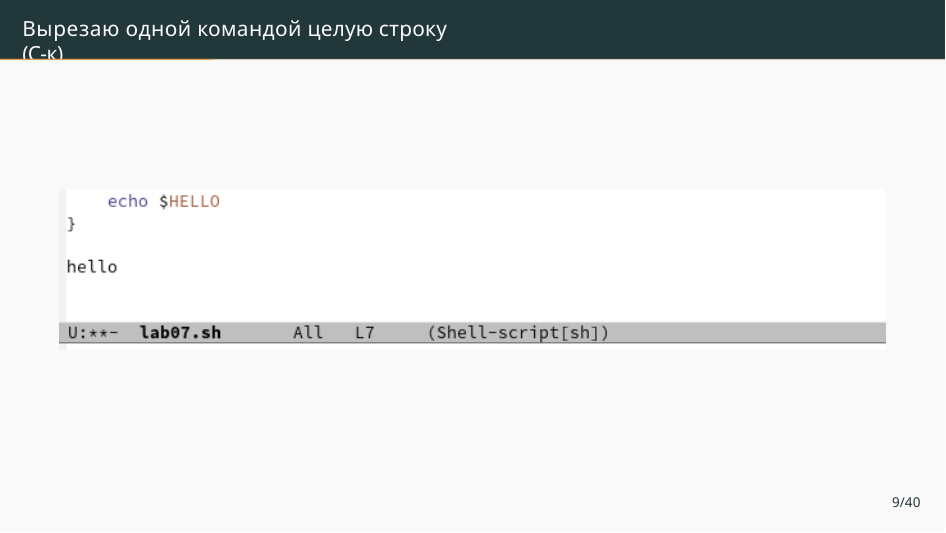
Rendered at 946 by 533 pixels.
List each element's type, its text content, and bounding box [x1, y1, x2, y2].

text_box Вырезаю одной командой целую строку (С-к) [20, 13, 471, 57]
slide_number 9/40 [885, 490, 937, 533]
text_box [0, 0, 945, 58]
picture [58, 188, 886, 350]
